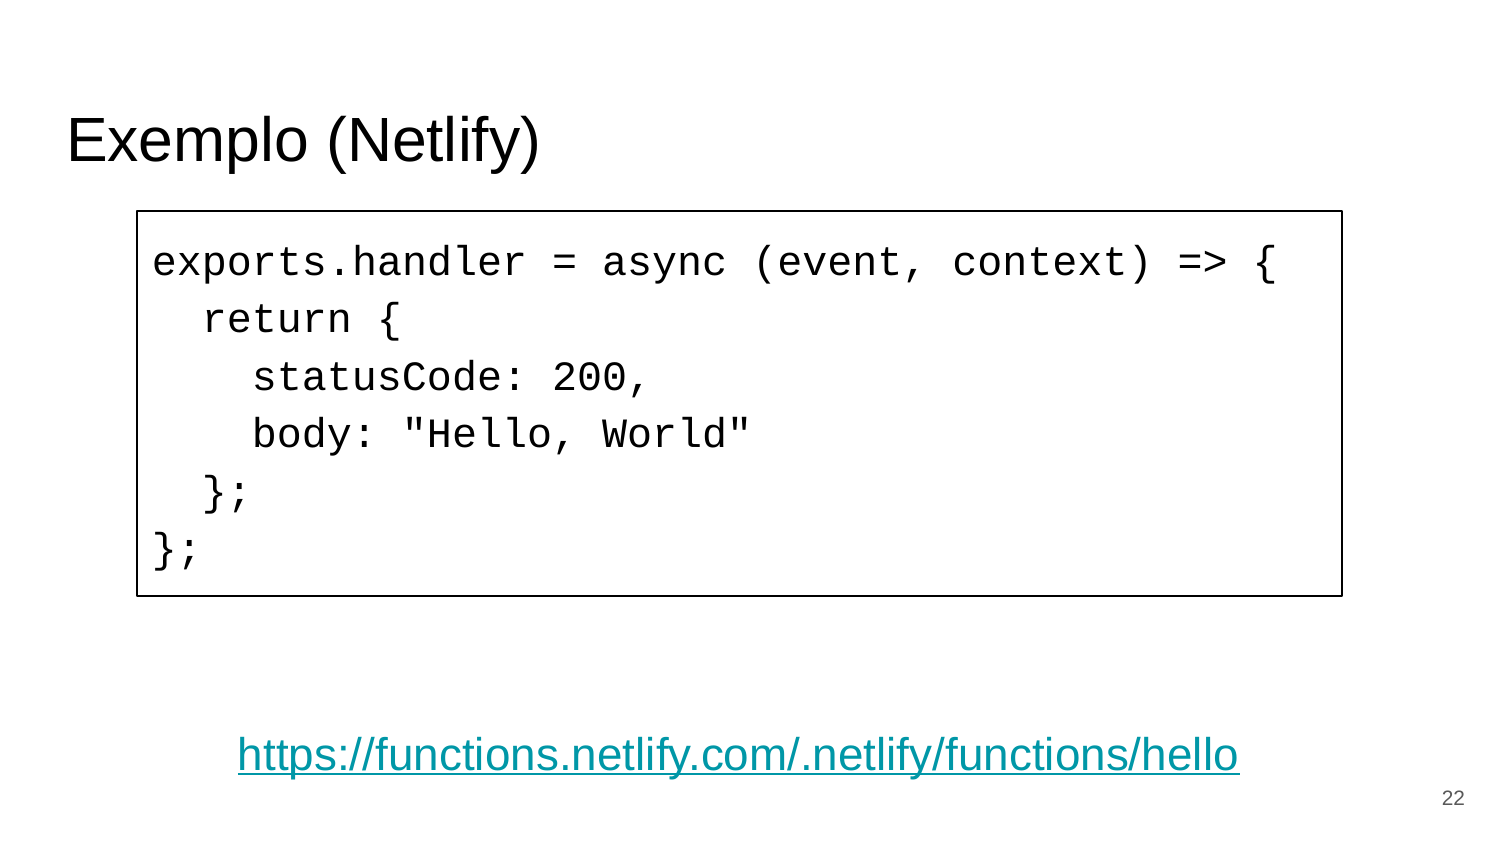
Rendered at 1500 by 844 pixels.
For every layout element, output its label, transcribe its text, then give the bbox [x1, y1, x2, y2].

title Exemplo (Netlify) [51, 72, 1449, 167]
text_box https://functions.netlify.com/.netlify/functions/hello [222, 709, 1279, 795]
text_box exports.handler = async (event, context) => { return { statusCode: 200, body: "Hello, World" }; }; [136, 211, 1343, 597]
slide_number 22 [1389, 764, 1480, 830]
